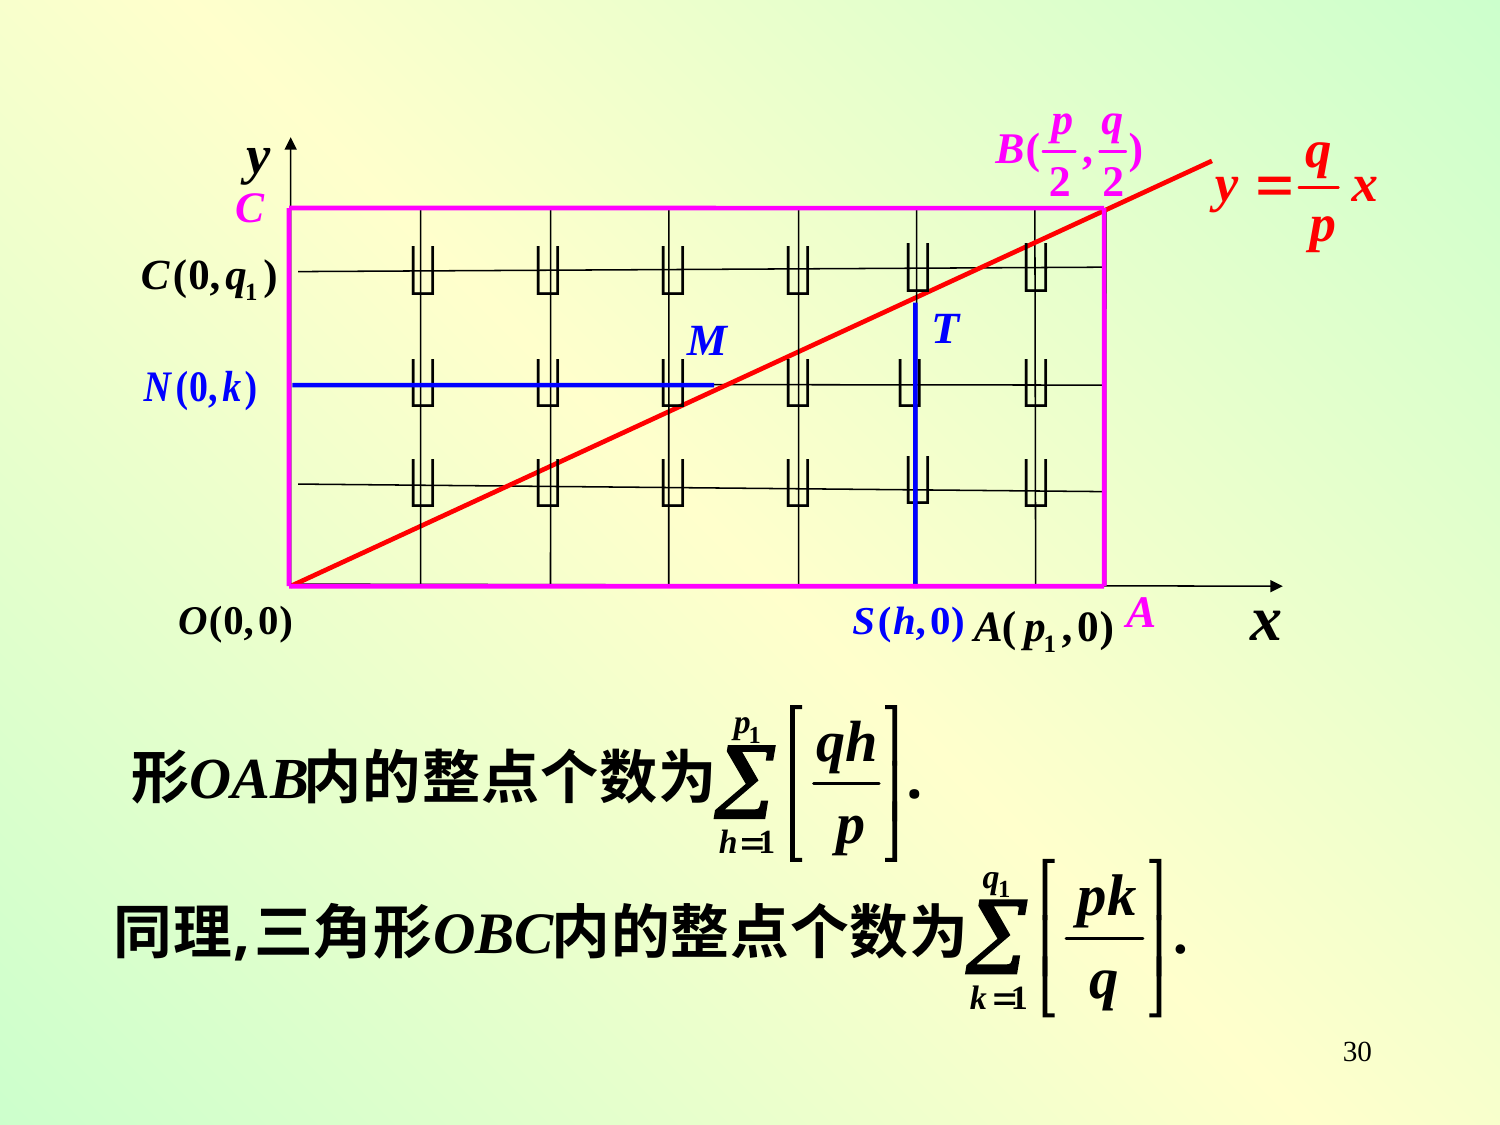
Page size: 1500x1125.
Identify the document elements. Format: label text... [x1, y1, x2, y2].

slide_number 30 [1074, 1025, 1388, 1100]
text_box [135, 314, 739, 420]
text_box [135, 90, 1390, 660]
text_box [112, 846, 1199, 1028]
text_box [123, 692, 930, 846]
